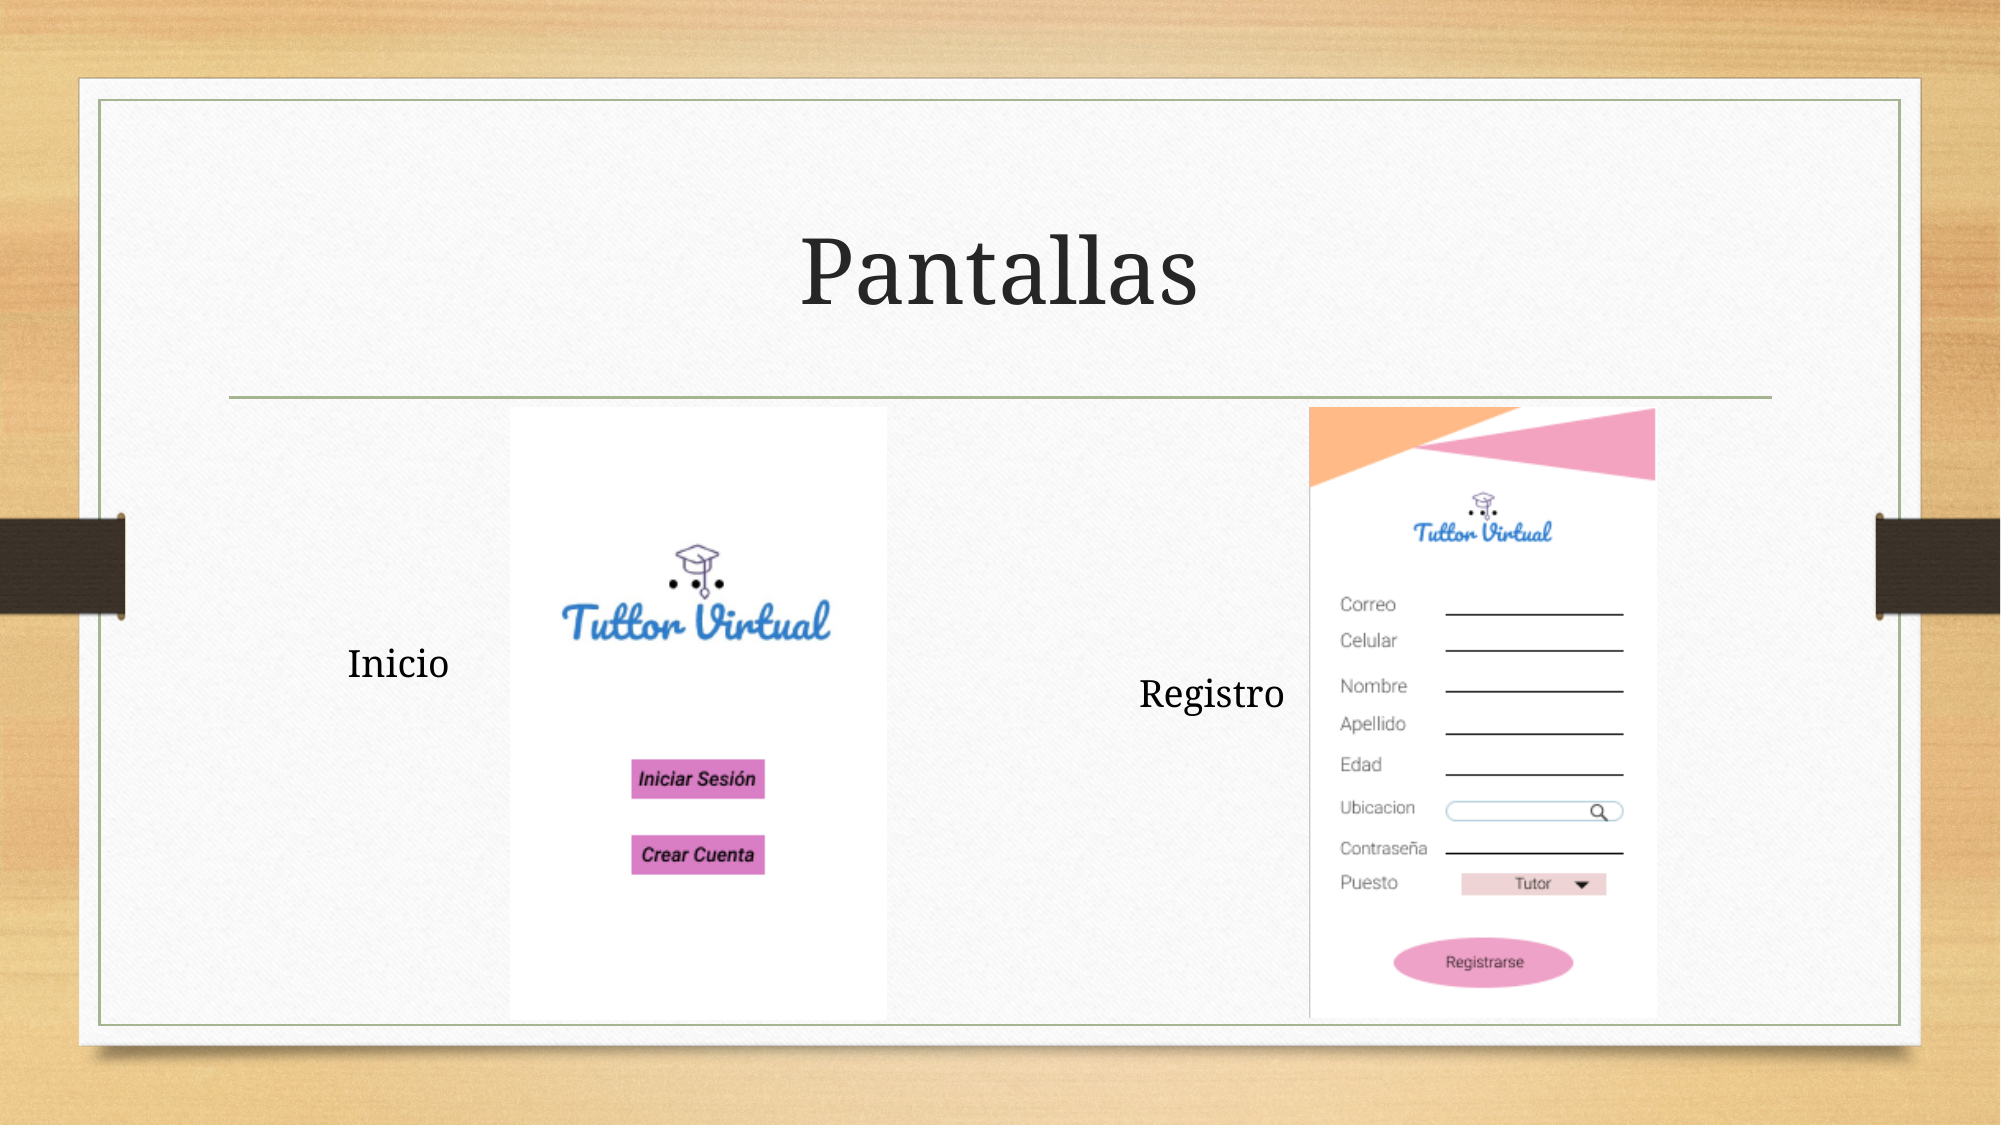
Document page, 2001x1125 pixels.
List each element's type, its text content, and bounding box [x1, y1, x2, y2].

text_box Registro [1124, 662, 1301, 723]
picture [0, 0, 2001, 1125]
text_box Inicio [333, 632, 465, 693]
title Pantallas [212, 161, 1788, 375]
